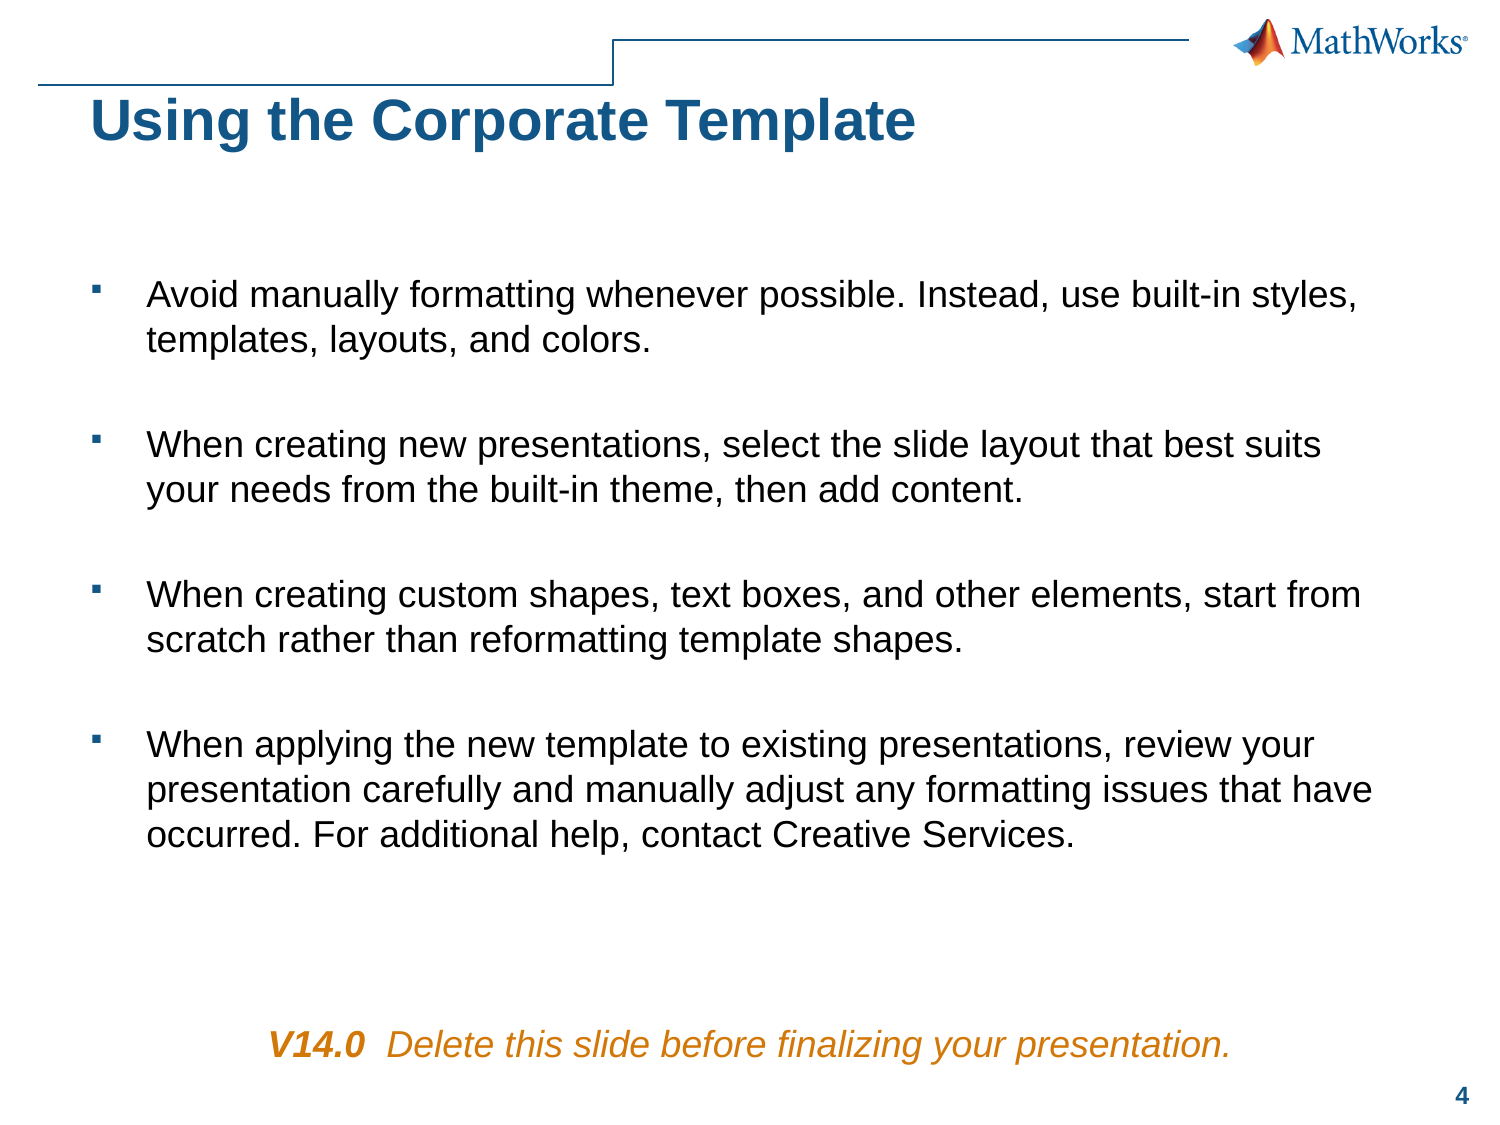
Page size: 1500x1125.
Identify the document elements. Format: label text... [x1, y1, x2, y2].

list Avoid manually formatting whenever possible. Instead, use built-in styles, templates, layouts, and colors. When creating new presentations, select the slide layout that best suits your needs from the built-in theme, then add content. When creating custom shapes, text boxes, and other elements, start from scratch rather than reformatting template shapes. When applying the new template to existing presentations, review your presentation carefully and manually adjust any formatting issues that have occurred. For additional help, contact Creative Services. [75, 262, 1400, 1025]
text_box V14.0 Delete this slide before finalizing your presentation. [87, 1012, 1413, 1073]
title Using the Corporate Template [75, 75, 1400, 238]
picture [1226, 7, 1483, 78]
